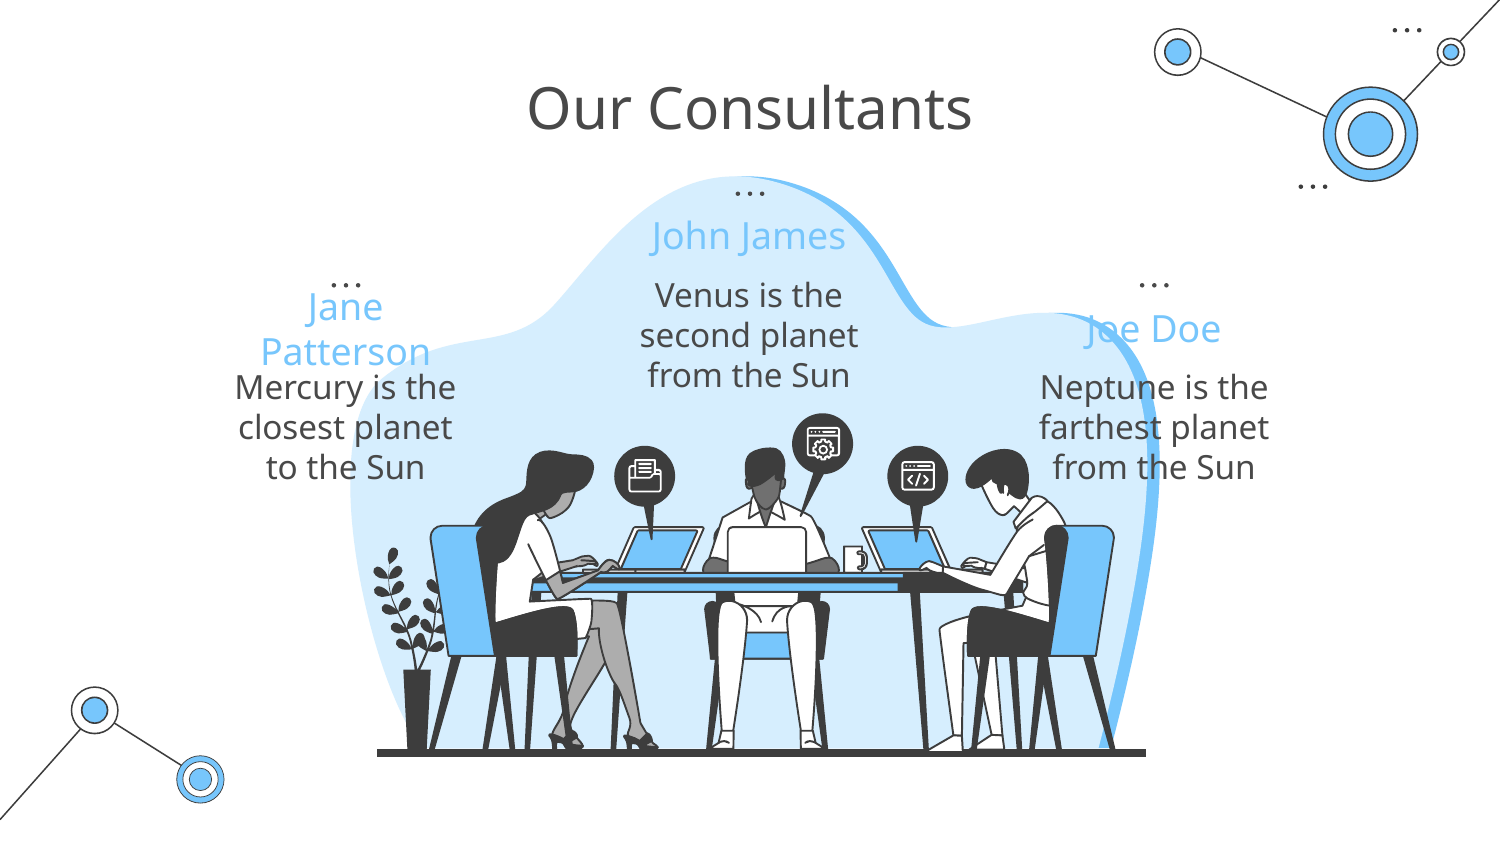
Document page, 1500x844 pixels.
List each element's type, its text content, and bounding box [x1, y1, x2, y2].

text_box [324, 176, 1176, 758]
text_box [806, 426, 841, 461]
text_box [735, 191, 765, 197]
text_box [331, 282, 361, 288]
title Our Consultants [362, 56, 1138, 151]
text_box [901, 460, 935, 491]
subtitle Jane Patterson [211, 298, 319, 351]
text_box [628, 458, 663, 493]
subtitle Mercury is the closest planet to the Sun [211, 351, 319, 495]
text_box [1139, 282, 1169, 288]
subtitle Joe Doe [1179, 298, 1289, 351]
subtitle Neptune is the farthest planet from the Sun [1179, 351, 1289, 495]
